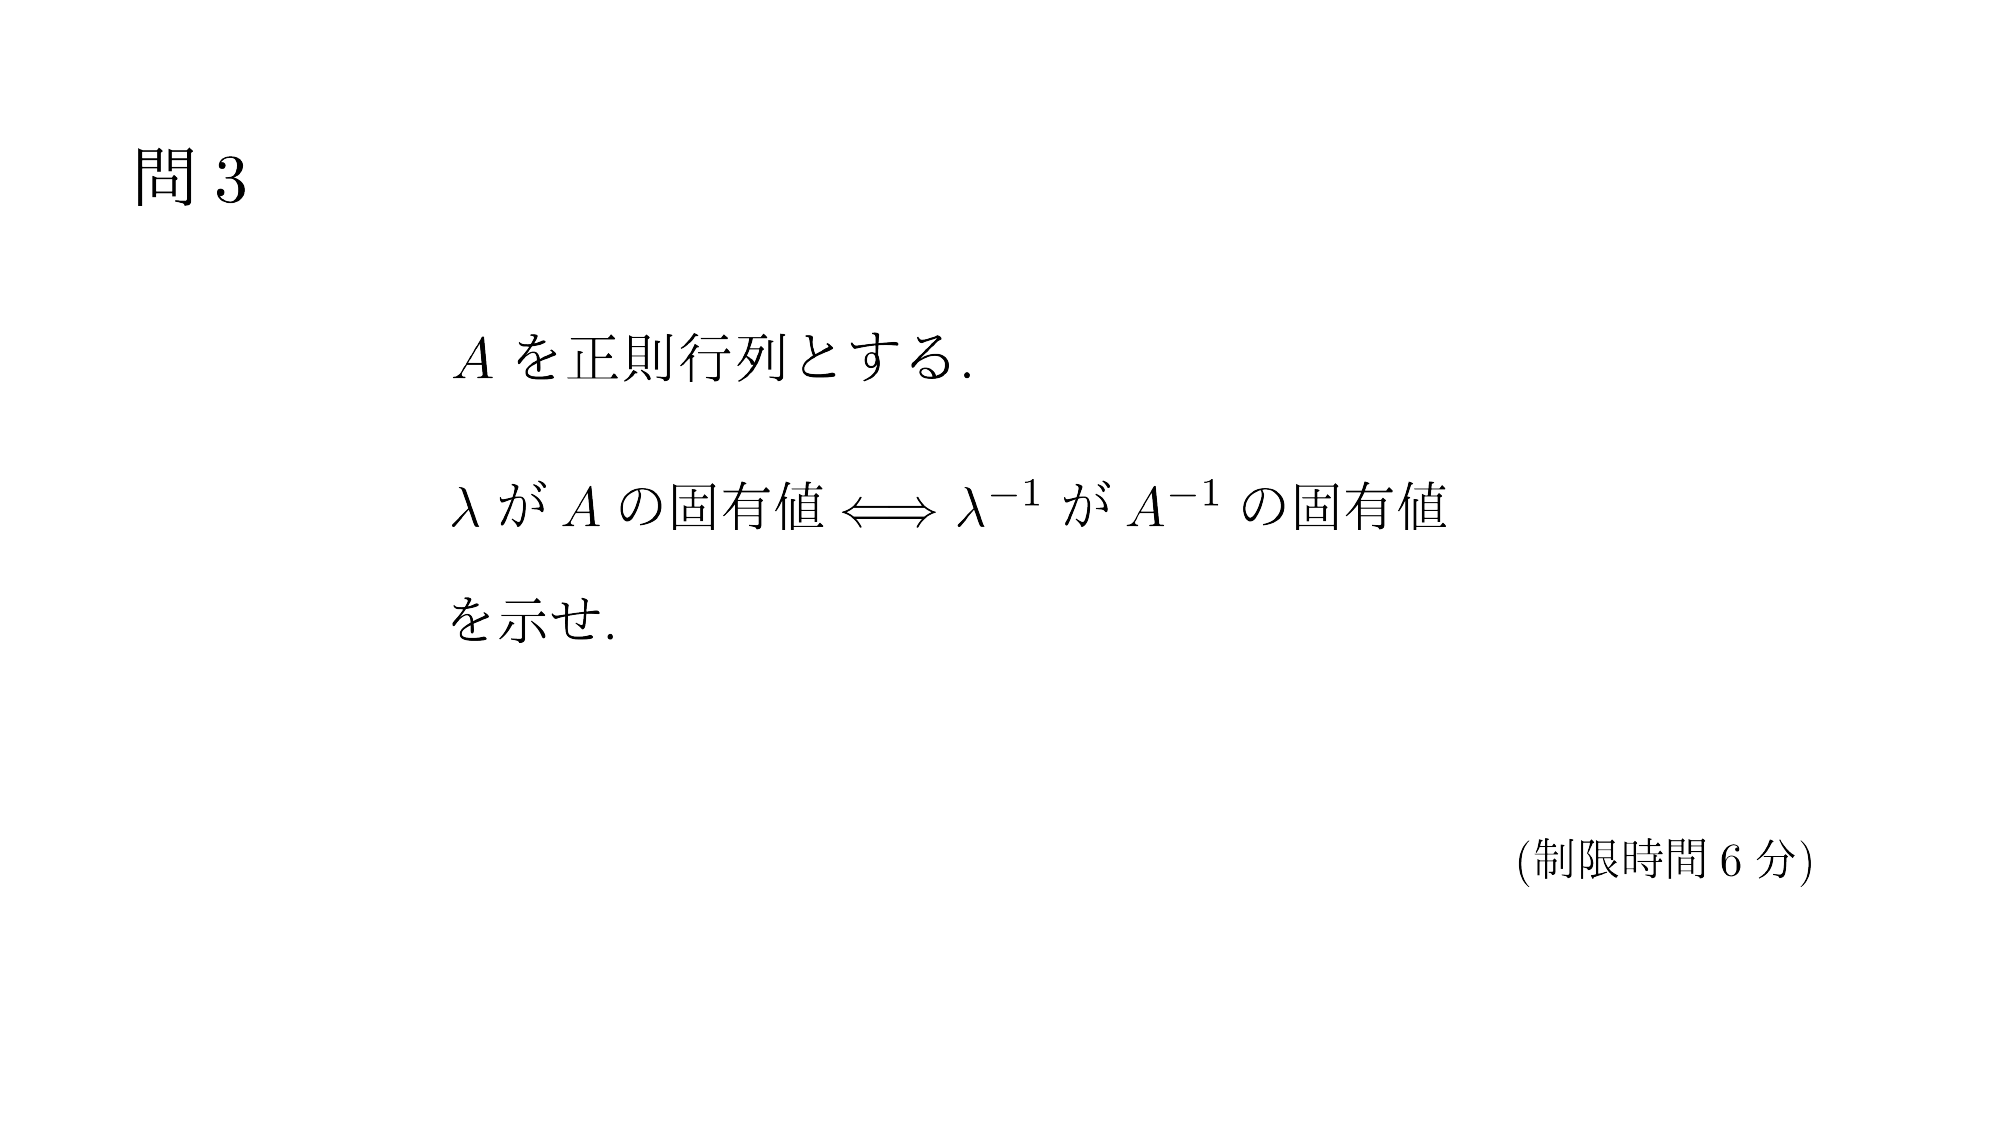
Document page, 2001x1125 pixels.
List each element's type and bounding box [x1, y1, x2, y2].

picture [138, 147, 245, 206]
picture [1518, 838, 1811, 887]
picture [452, 597, 613, 643]
picture [452, 479, 1446, 530]
picture [452, 331, 970, 382]
